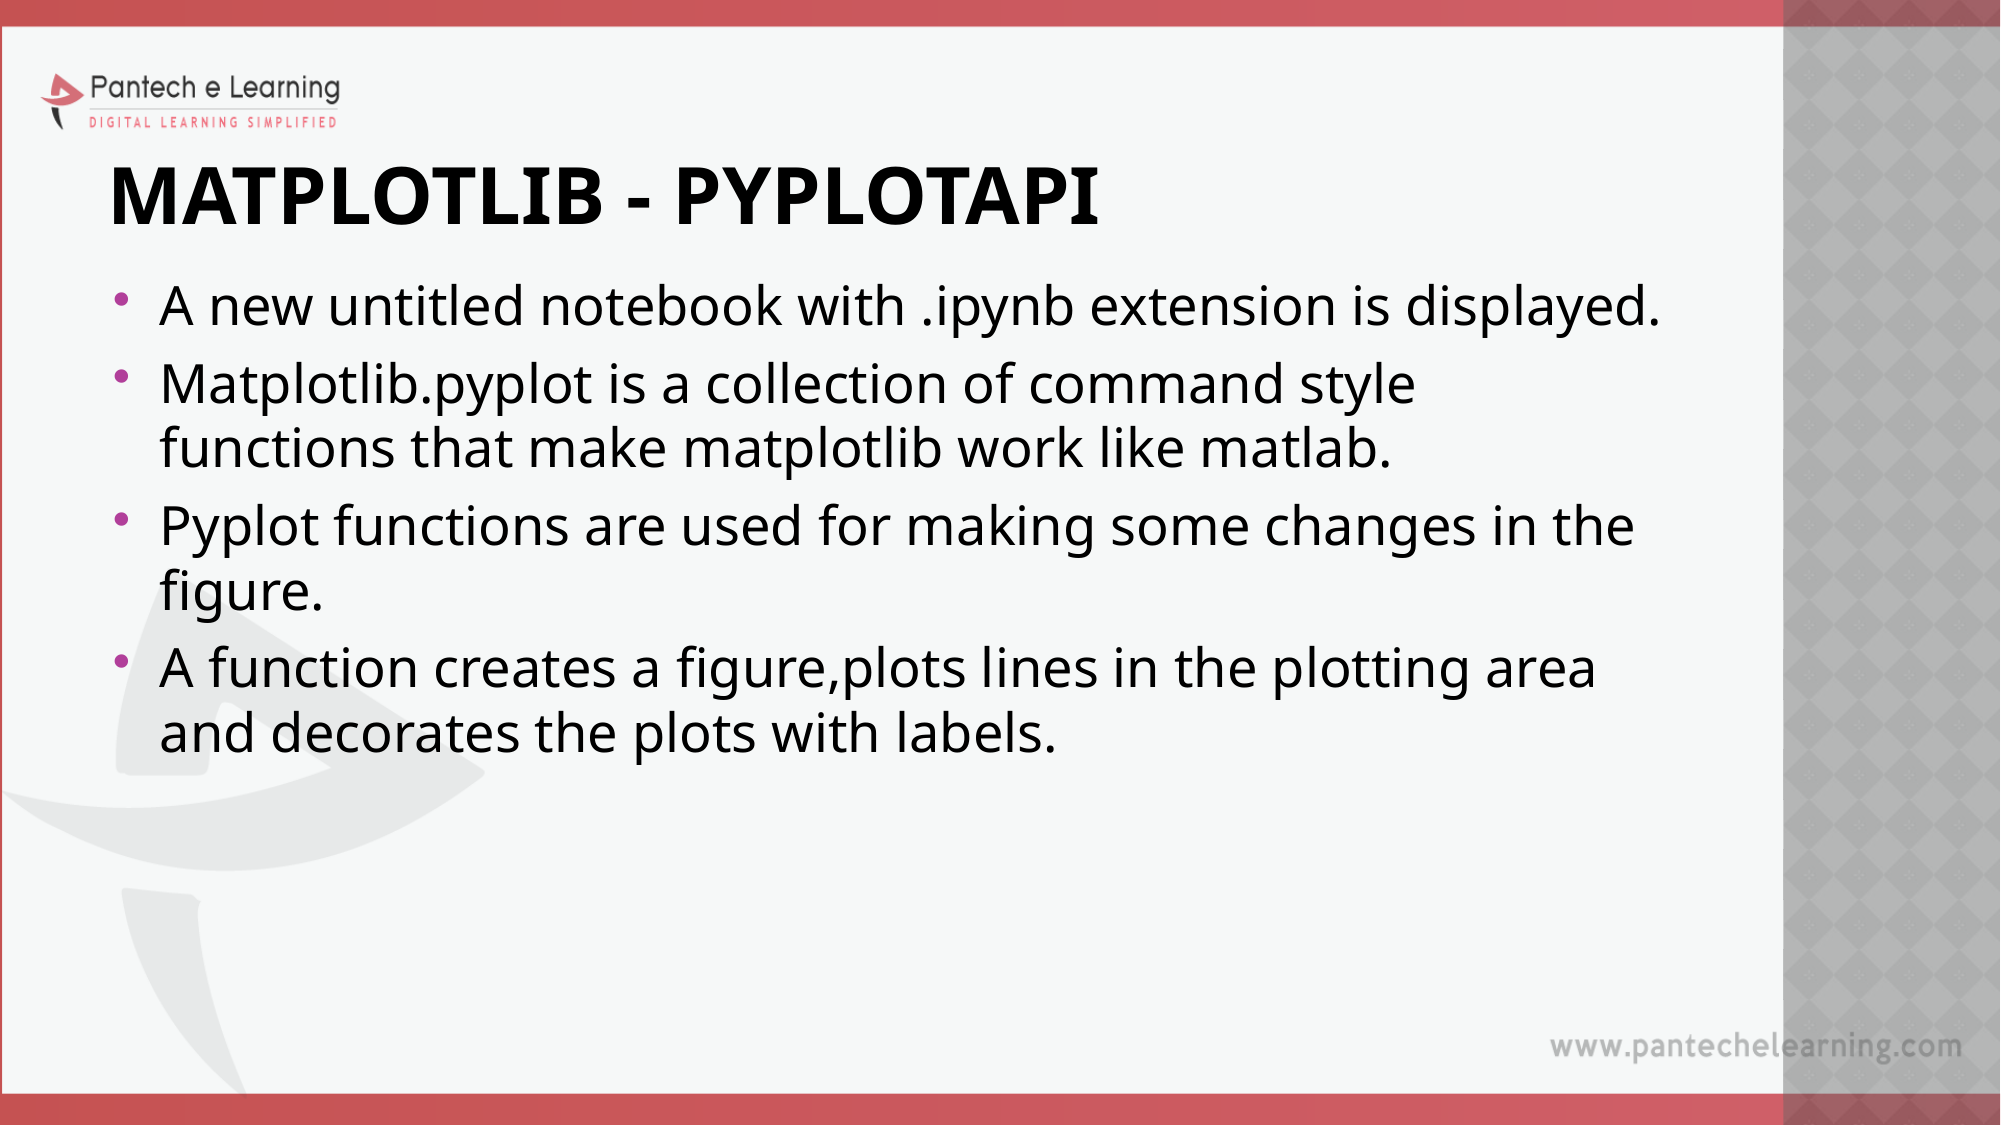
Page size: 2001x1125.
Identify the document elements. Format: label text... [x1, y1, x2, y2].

list A new untitled notebook with .ipynb extension is displayed. Matplotlib.pyplot is a collection of command style functions that make matplotlib work like matlab. Pyplot functions are used for making some changes in the figure. A function creates a figure,plots lines in the plotting area and decorates the plots with labels. [99, 264, 1684, 1059]
picture [0, 0, 2001, 1125]
title MATPLOTLIB - PYPLOTAPI [99, 52, 1684, 240]
